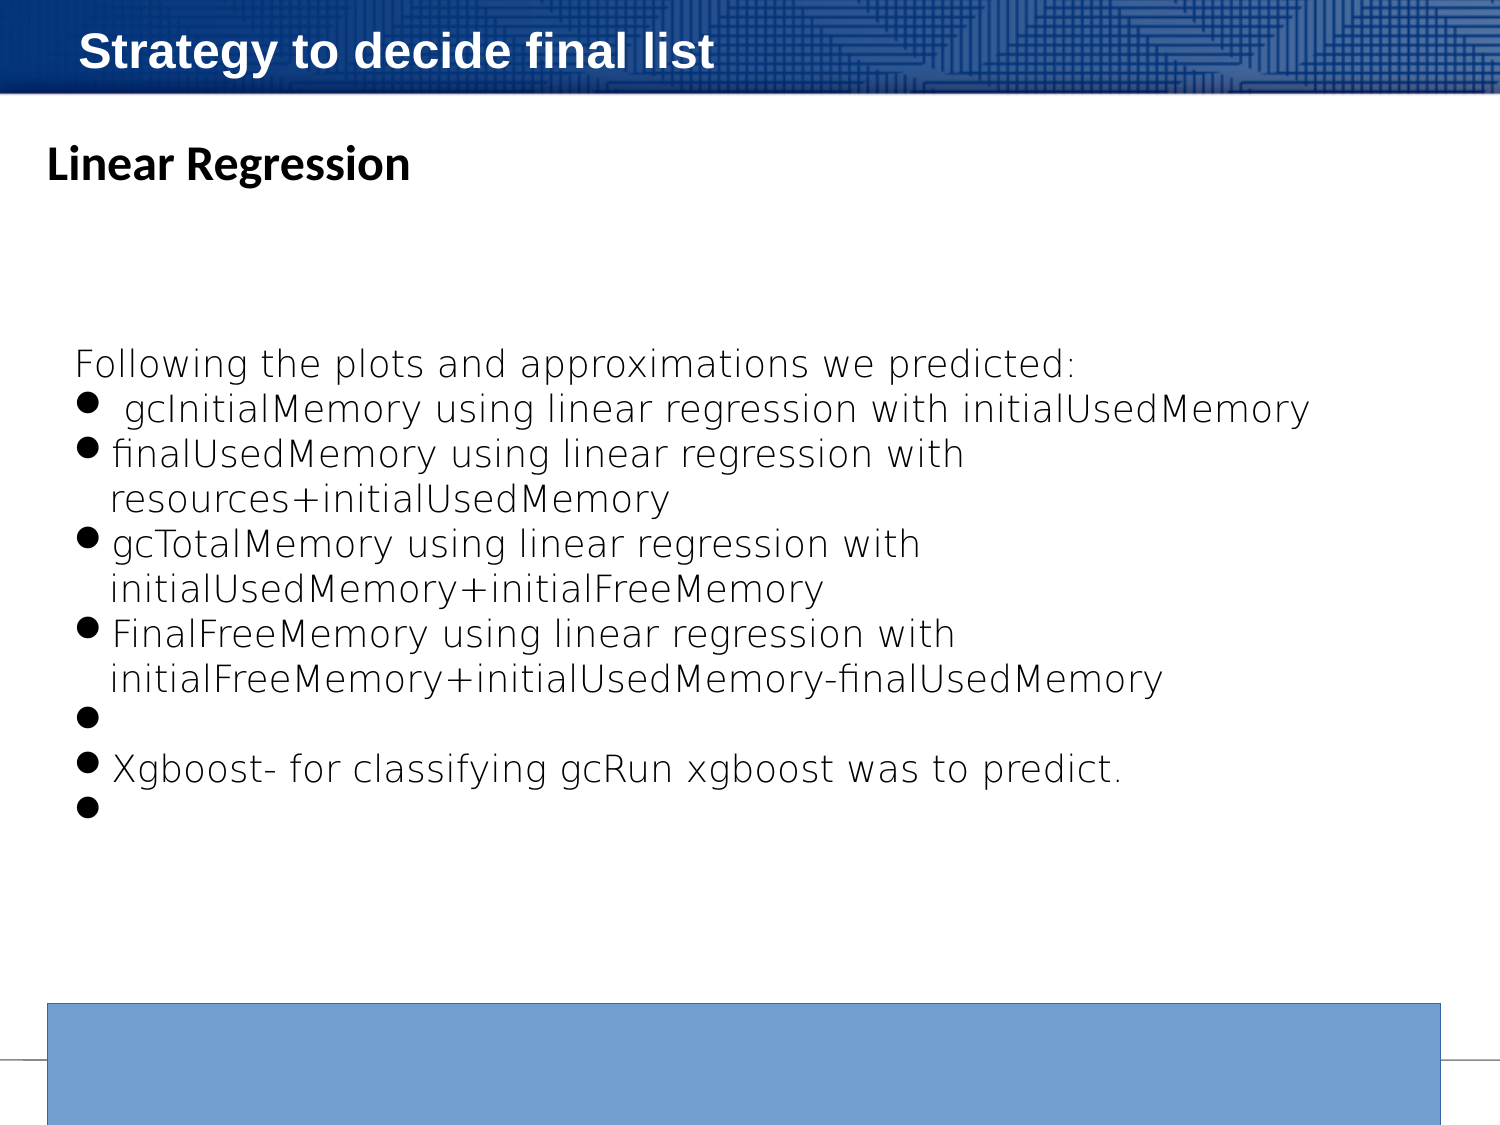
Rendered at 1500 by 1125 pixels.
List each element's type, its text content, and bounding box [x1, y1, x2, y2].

text_box Strategy to decide final list [63, 4, 1434, 94]
text_box Following the plots and approximations we predicted: gcInitialMemory using linear regression with initialUsedMemory finalUsedMemory using linear regression with resources+initialUsedMemory gcTotalMemory using linear regression with initialUsedMemory+initialFreeMemory FinalFreeMemory using linear regression with initialFreeMemory+initialUsedMemory-finalUsedMemory Xgboost- for classifying gcRun xgboost was to predict. [59, 332, 1382, 1003]
picture [1441, 1061, 1500, 1125]
text_box [47, 1003, 1441, 1125]
text_box Linear Regression [32, 123, 1477, 318]
picture [0, 1061, 47, 1125]
picture [0, 0, 1500, 1059]
